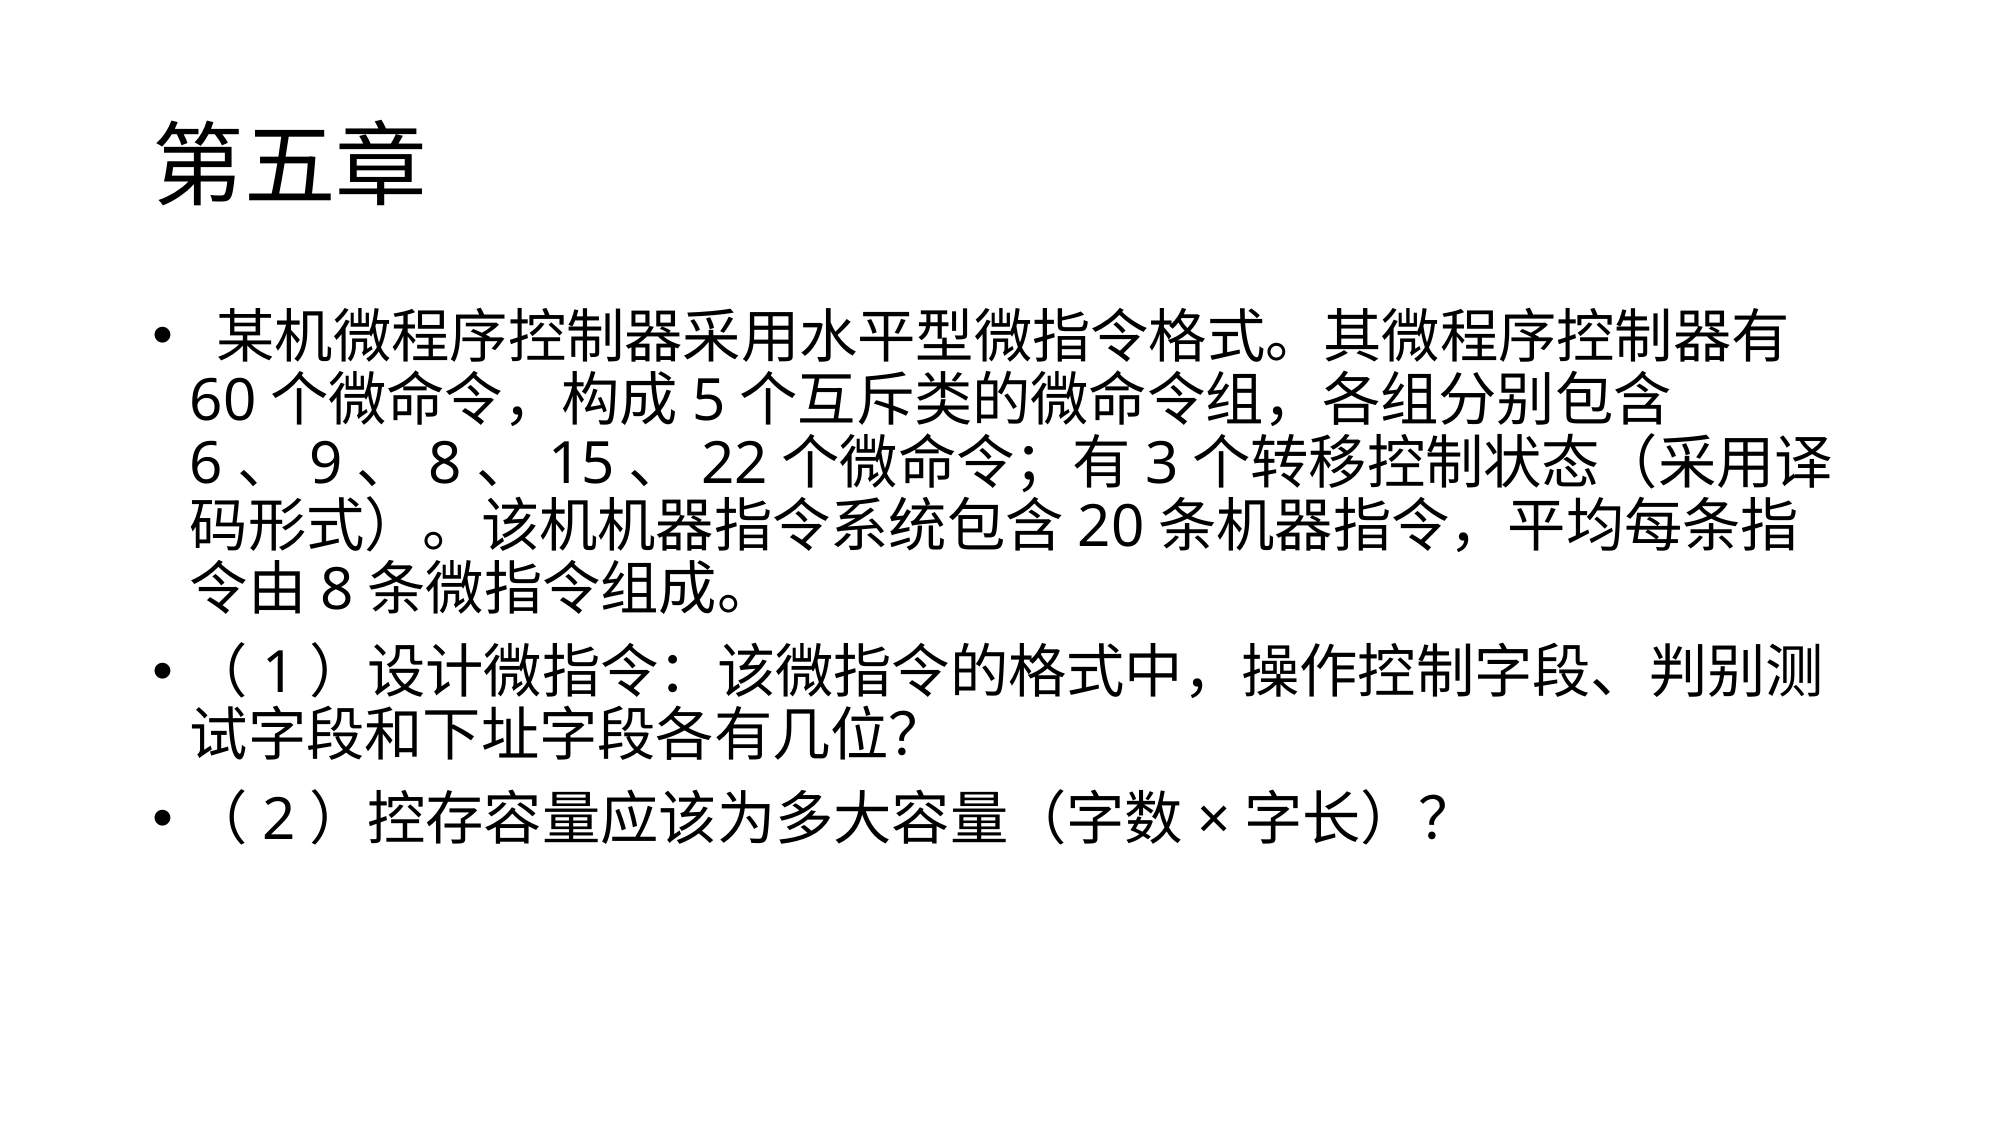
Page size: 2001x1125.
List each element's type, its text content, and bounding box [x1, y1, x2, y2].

title 第五章 [137, 59, 1863, 278]
list 某机微程序控制器采用水平型微指令格式。其微程序控制器有60个微命令，构成5个互斥类的微命令组，各组分别包含6、9、8、15、22个微命令；有3个转移控制状态（采用译码形式）。该机机器指令系统包含20条机器指令，平均每条指令由8条微指令组成。 （1）设计微指令：该微指令的格式中，操作控制字段、判别测试字段和下址字段各有几位？ （2）控存容量应该为多大容量（字数×字长）？ [137, 299, 1863, 1014]
